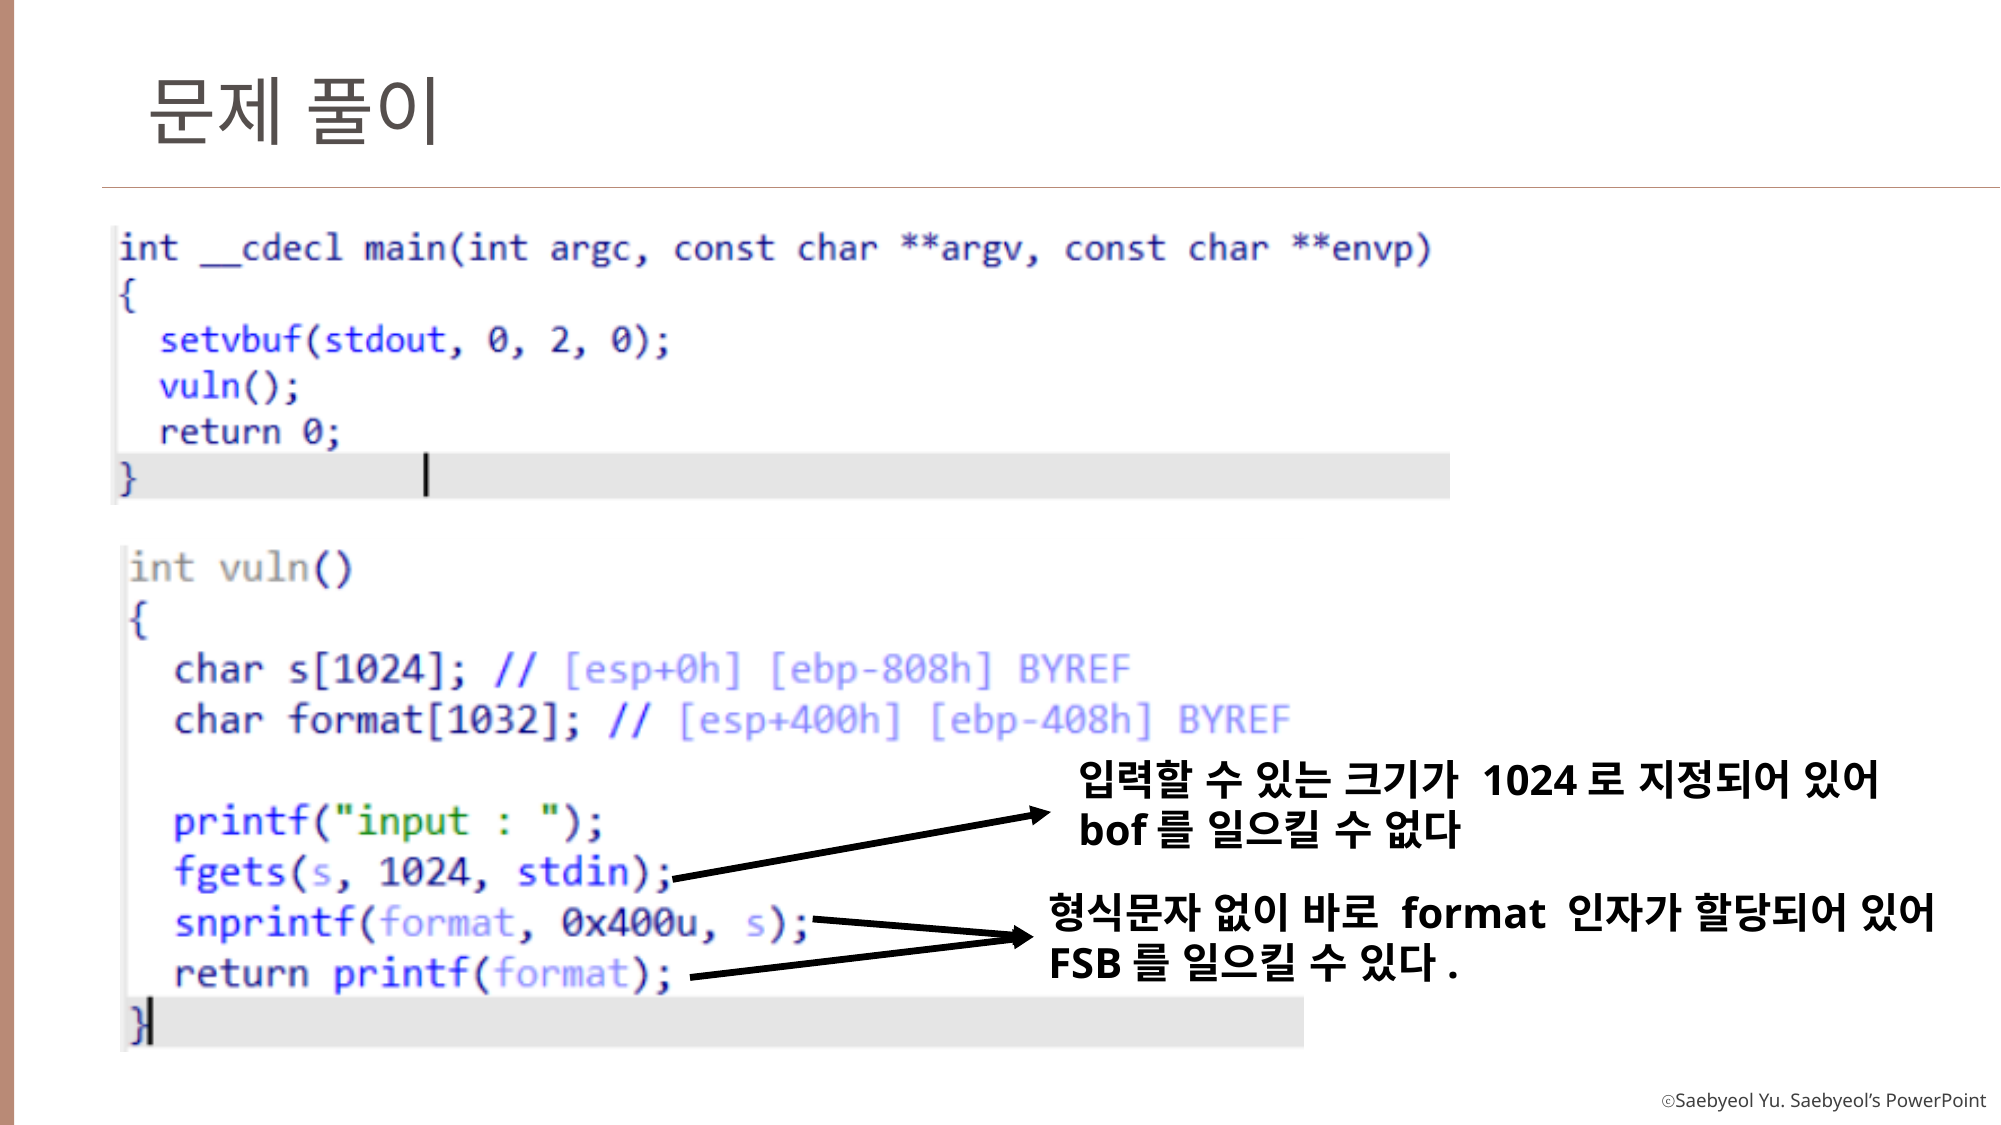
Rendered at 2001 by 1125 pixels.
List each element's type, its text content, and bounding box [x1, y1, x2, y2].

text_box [672, 811, 1051, 880]
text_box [689, 937, 1034, 978]
text_box 입력할 수 있는 크기가 1024로 지정되어 있어 bof를 일으킬 수 없다 [1305, 746, 2000, 862]
picture [120, 537, 1305, 1052]
text_box 문제 풀이 [132, 57, 459, 163]
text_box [812, 918, 1034, 937]
picture [107, 220, 1450, 505]
text_box [0, 0, 15, 1125]
text_box 형식문자 없이 바로 format 인자가 할당되어 있어 FSB를 일으킬 수 있다. [1305, 879, 2000, 995]
